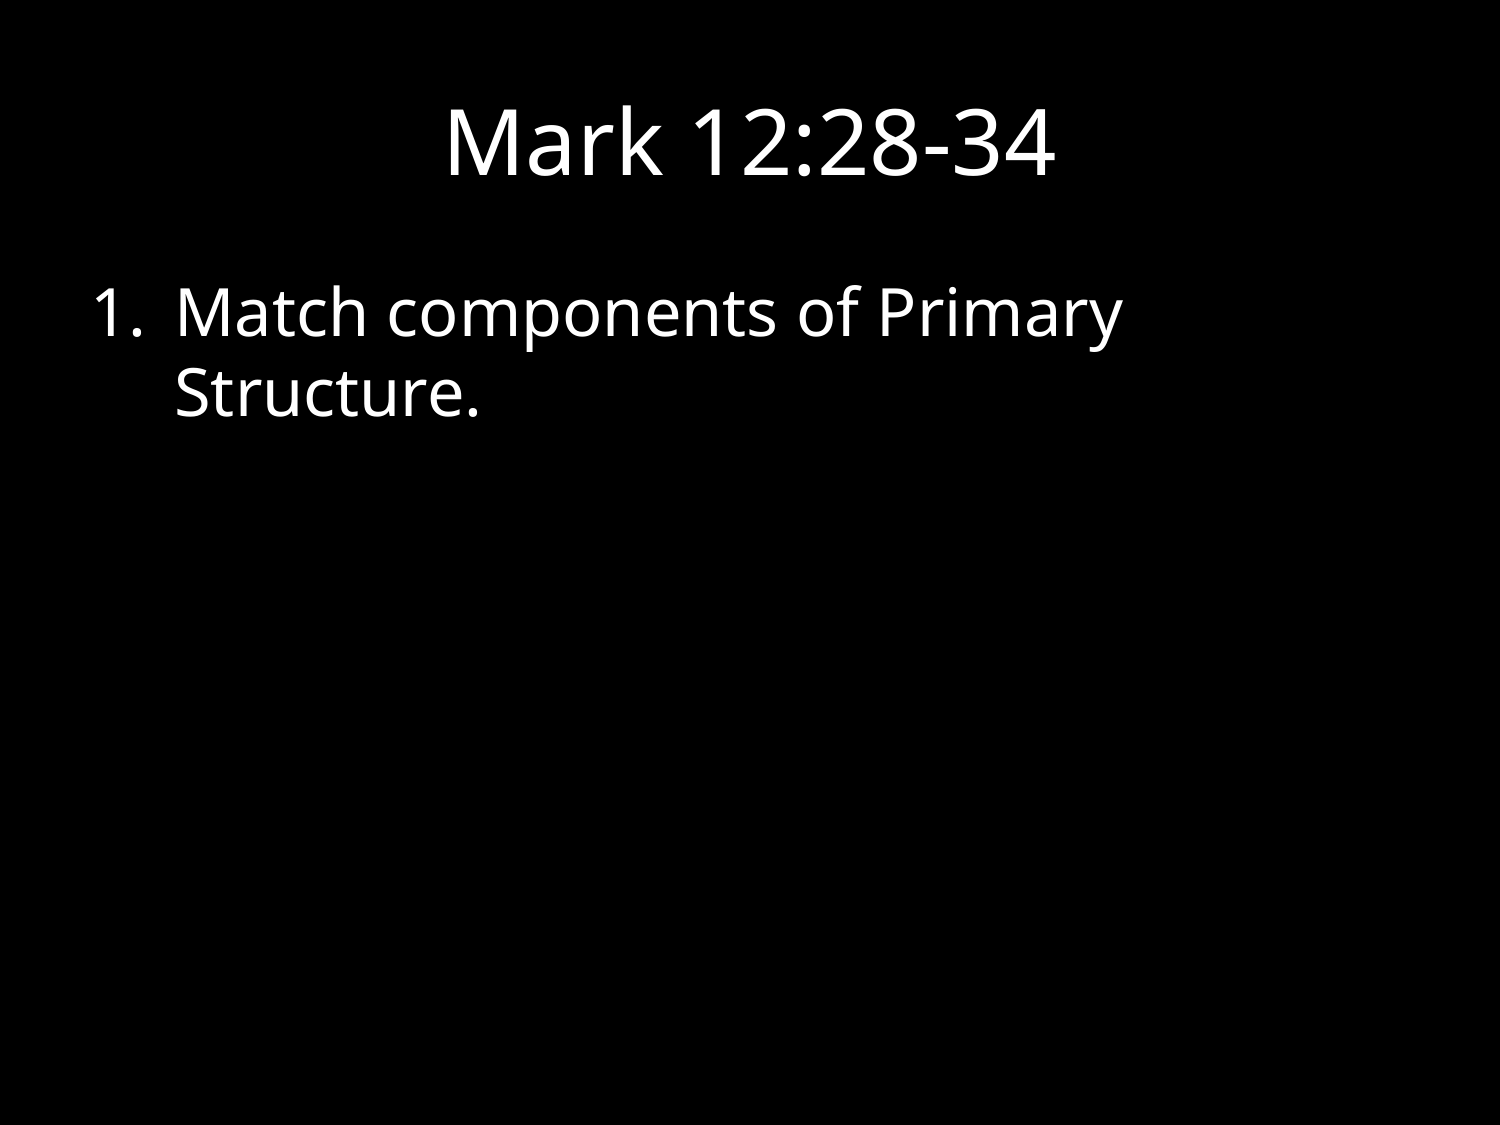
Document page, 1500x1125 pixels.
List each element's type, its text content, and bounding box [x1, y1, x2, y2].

title Mark 12:28-34 [75, 45, 1425, 233]
list Match components of Primary Structure. [75, 262, 1425, 1005]
